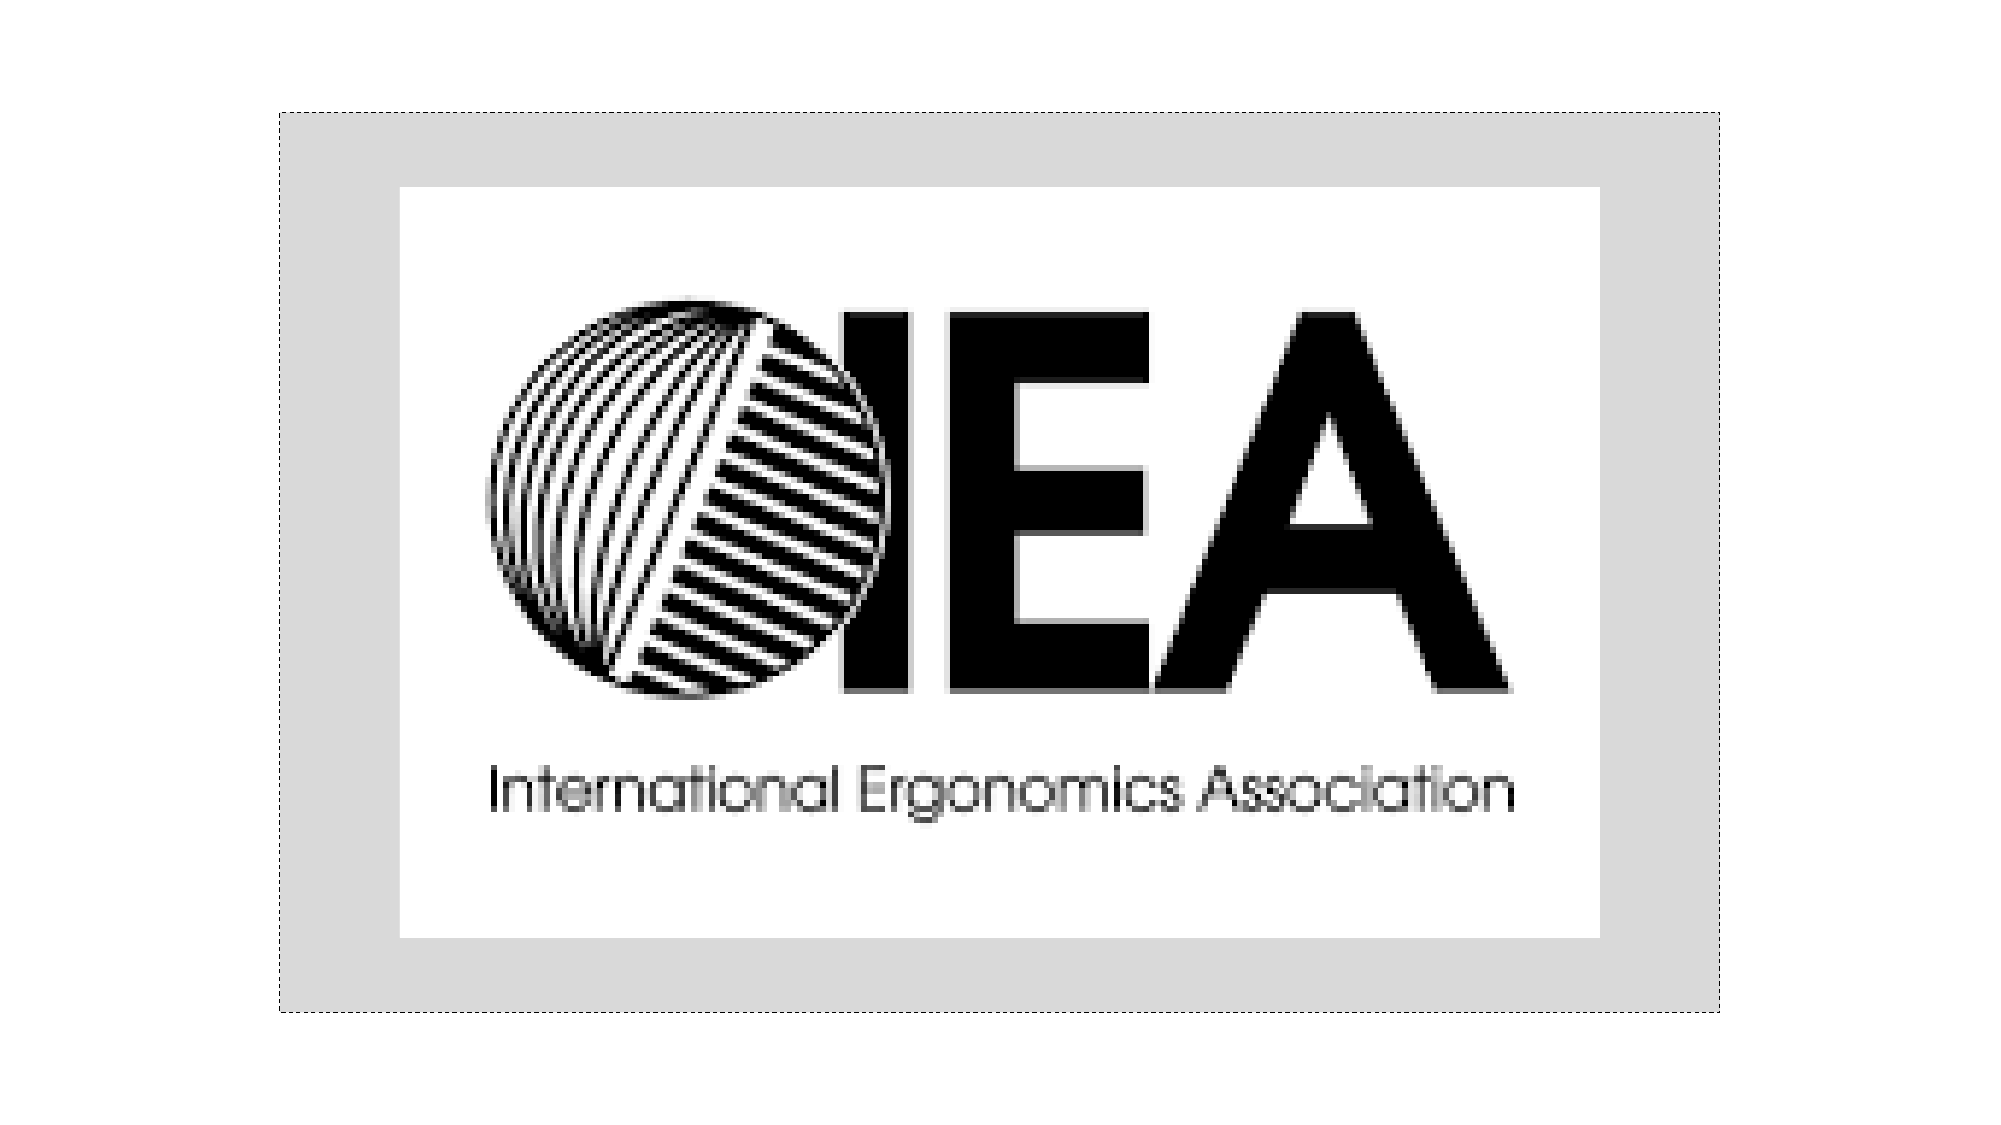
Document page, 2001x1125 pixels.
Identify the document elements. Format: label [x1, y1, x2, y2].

picture [399, 186, 1601, 938]
text_box [278, 111, 1721, 1014]
